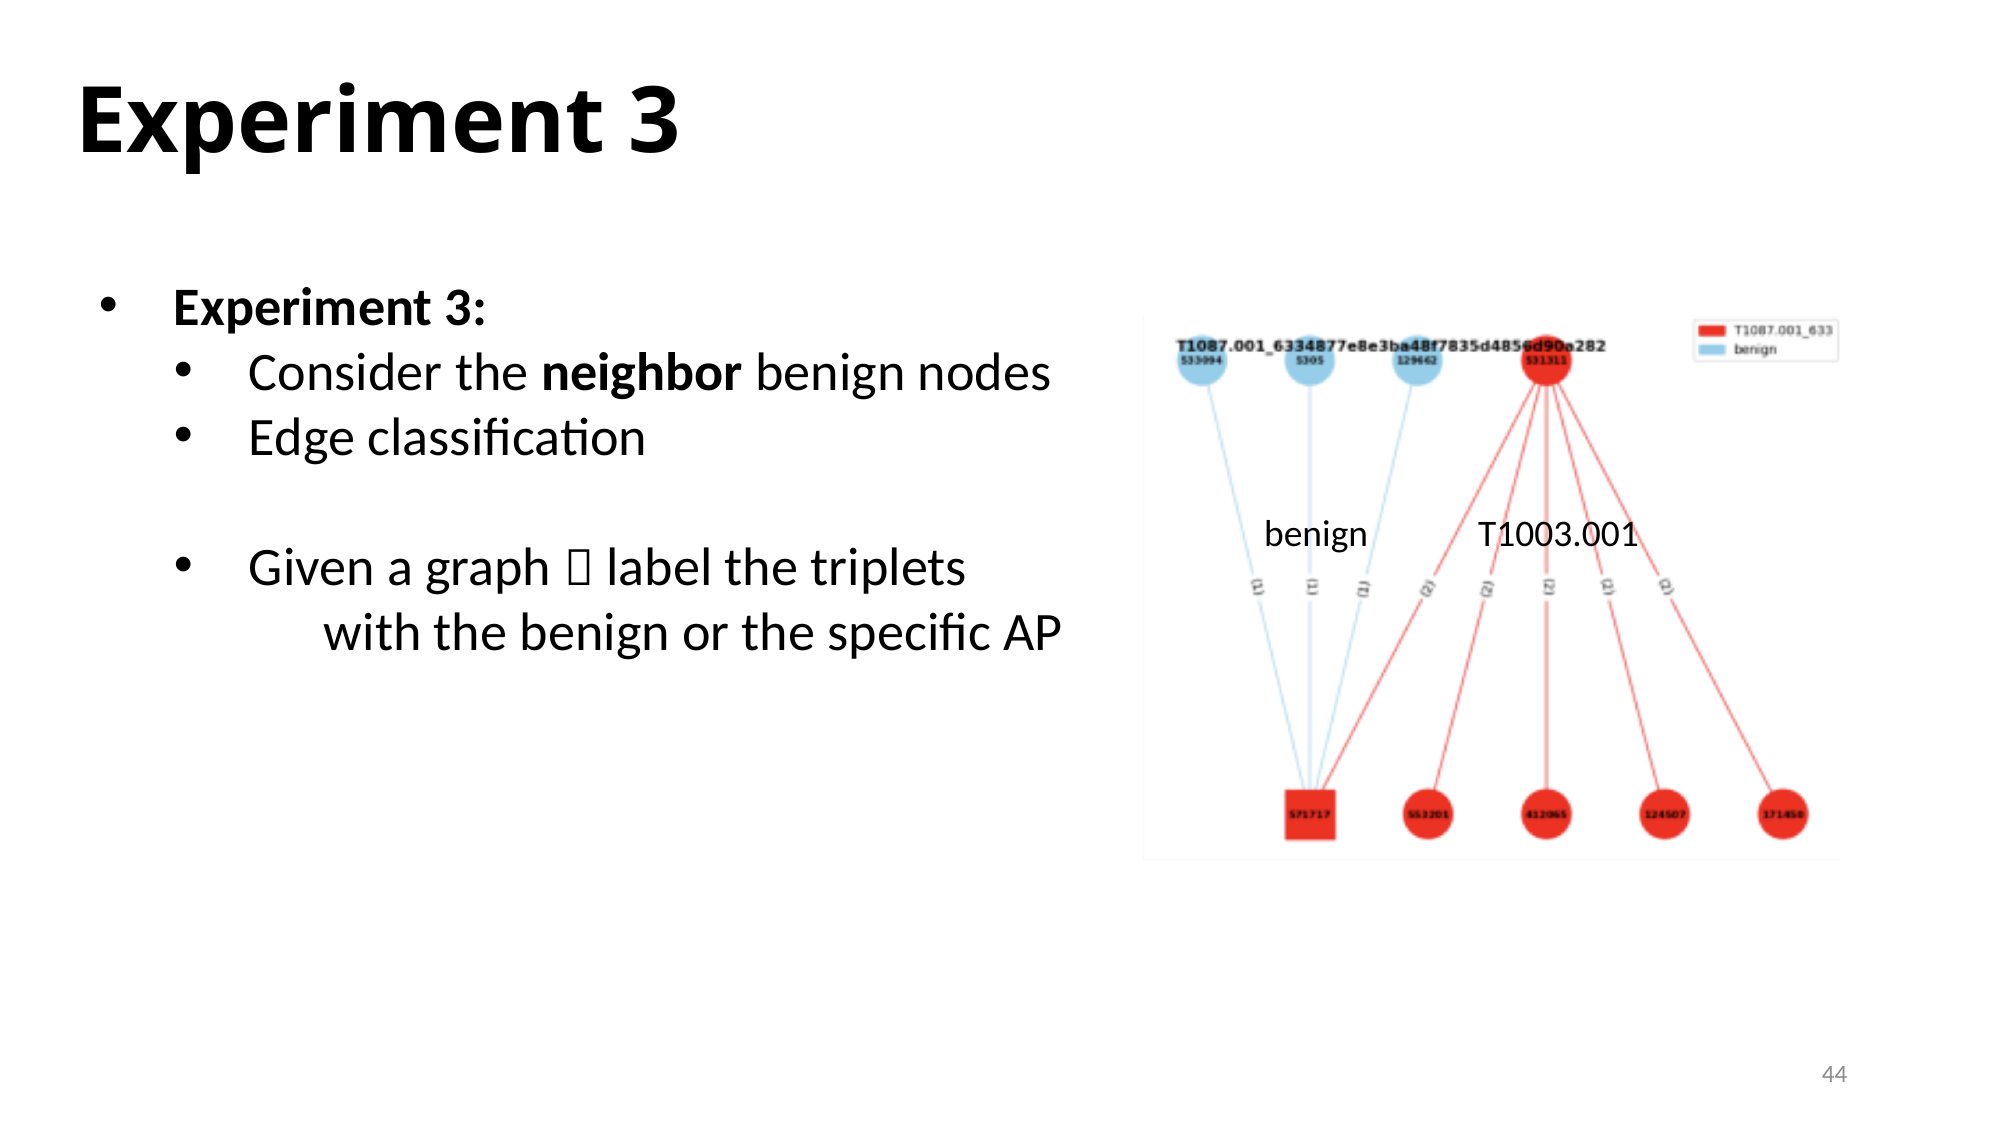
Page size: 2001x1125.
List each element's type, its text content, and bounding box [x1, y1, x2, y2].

text_box Experiment 3: Consider the neighbor benign nodes Edge classification Given a graph  label the triplets with the benign or the specific AP [84, 198, 1940, 799]
picture [1143, 316, 1840, 860]
slide_number 44 [1412, 1042, 1863, 1103]
title Experiment 3 [60, 14, 1786, 232]
